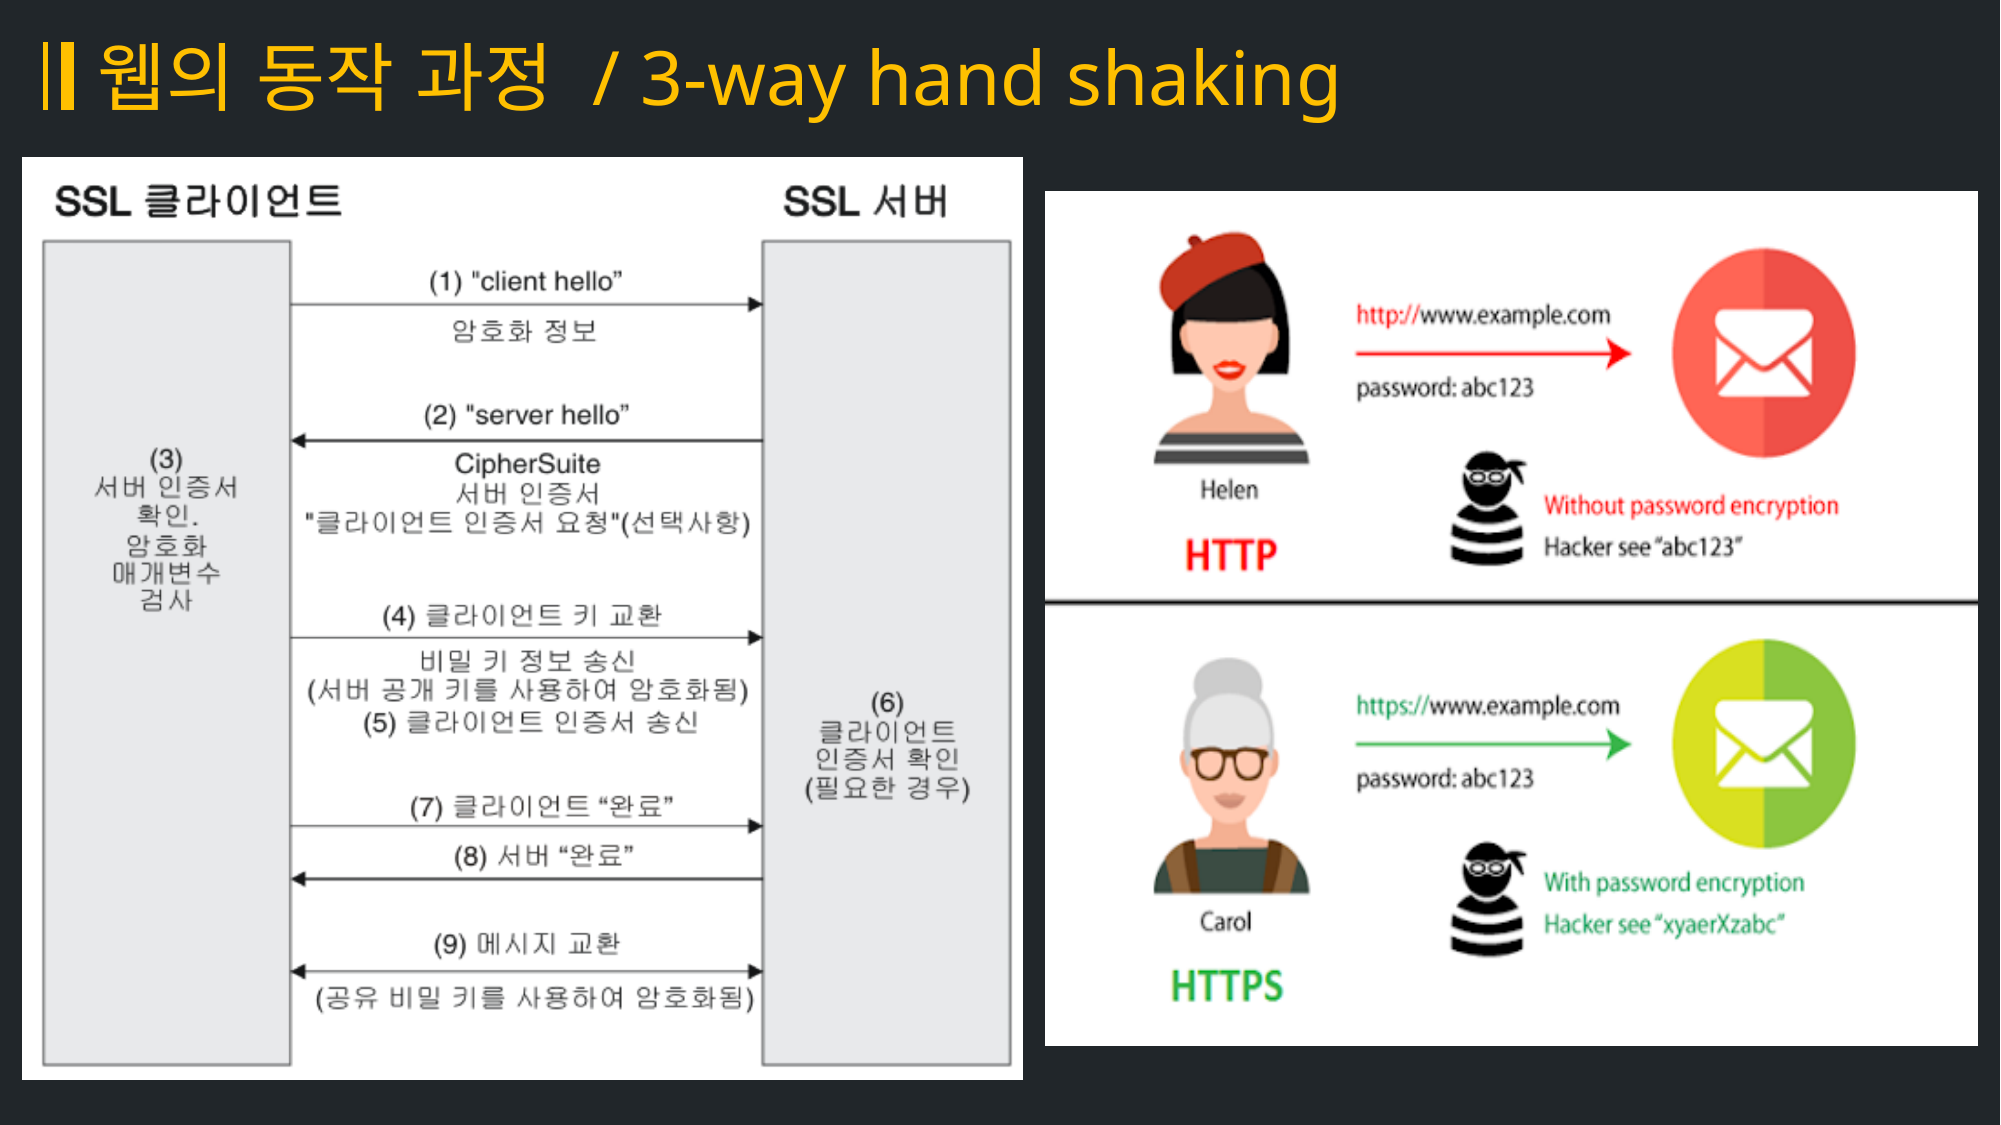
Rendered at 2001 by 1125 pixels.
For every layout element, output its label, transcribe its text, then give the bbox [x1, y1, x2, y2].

text_box 웹의 동작 과정 / 3-way hand shaking [82, 22, 1645, 128]
picture [1045, 191, 1978, 1046]
picture [22, 157, 1023, 1080]
